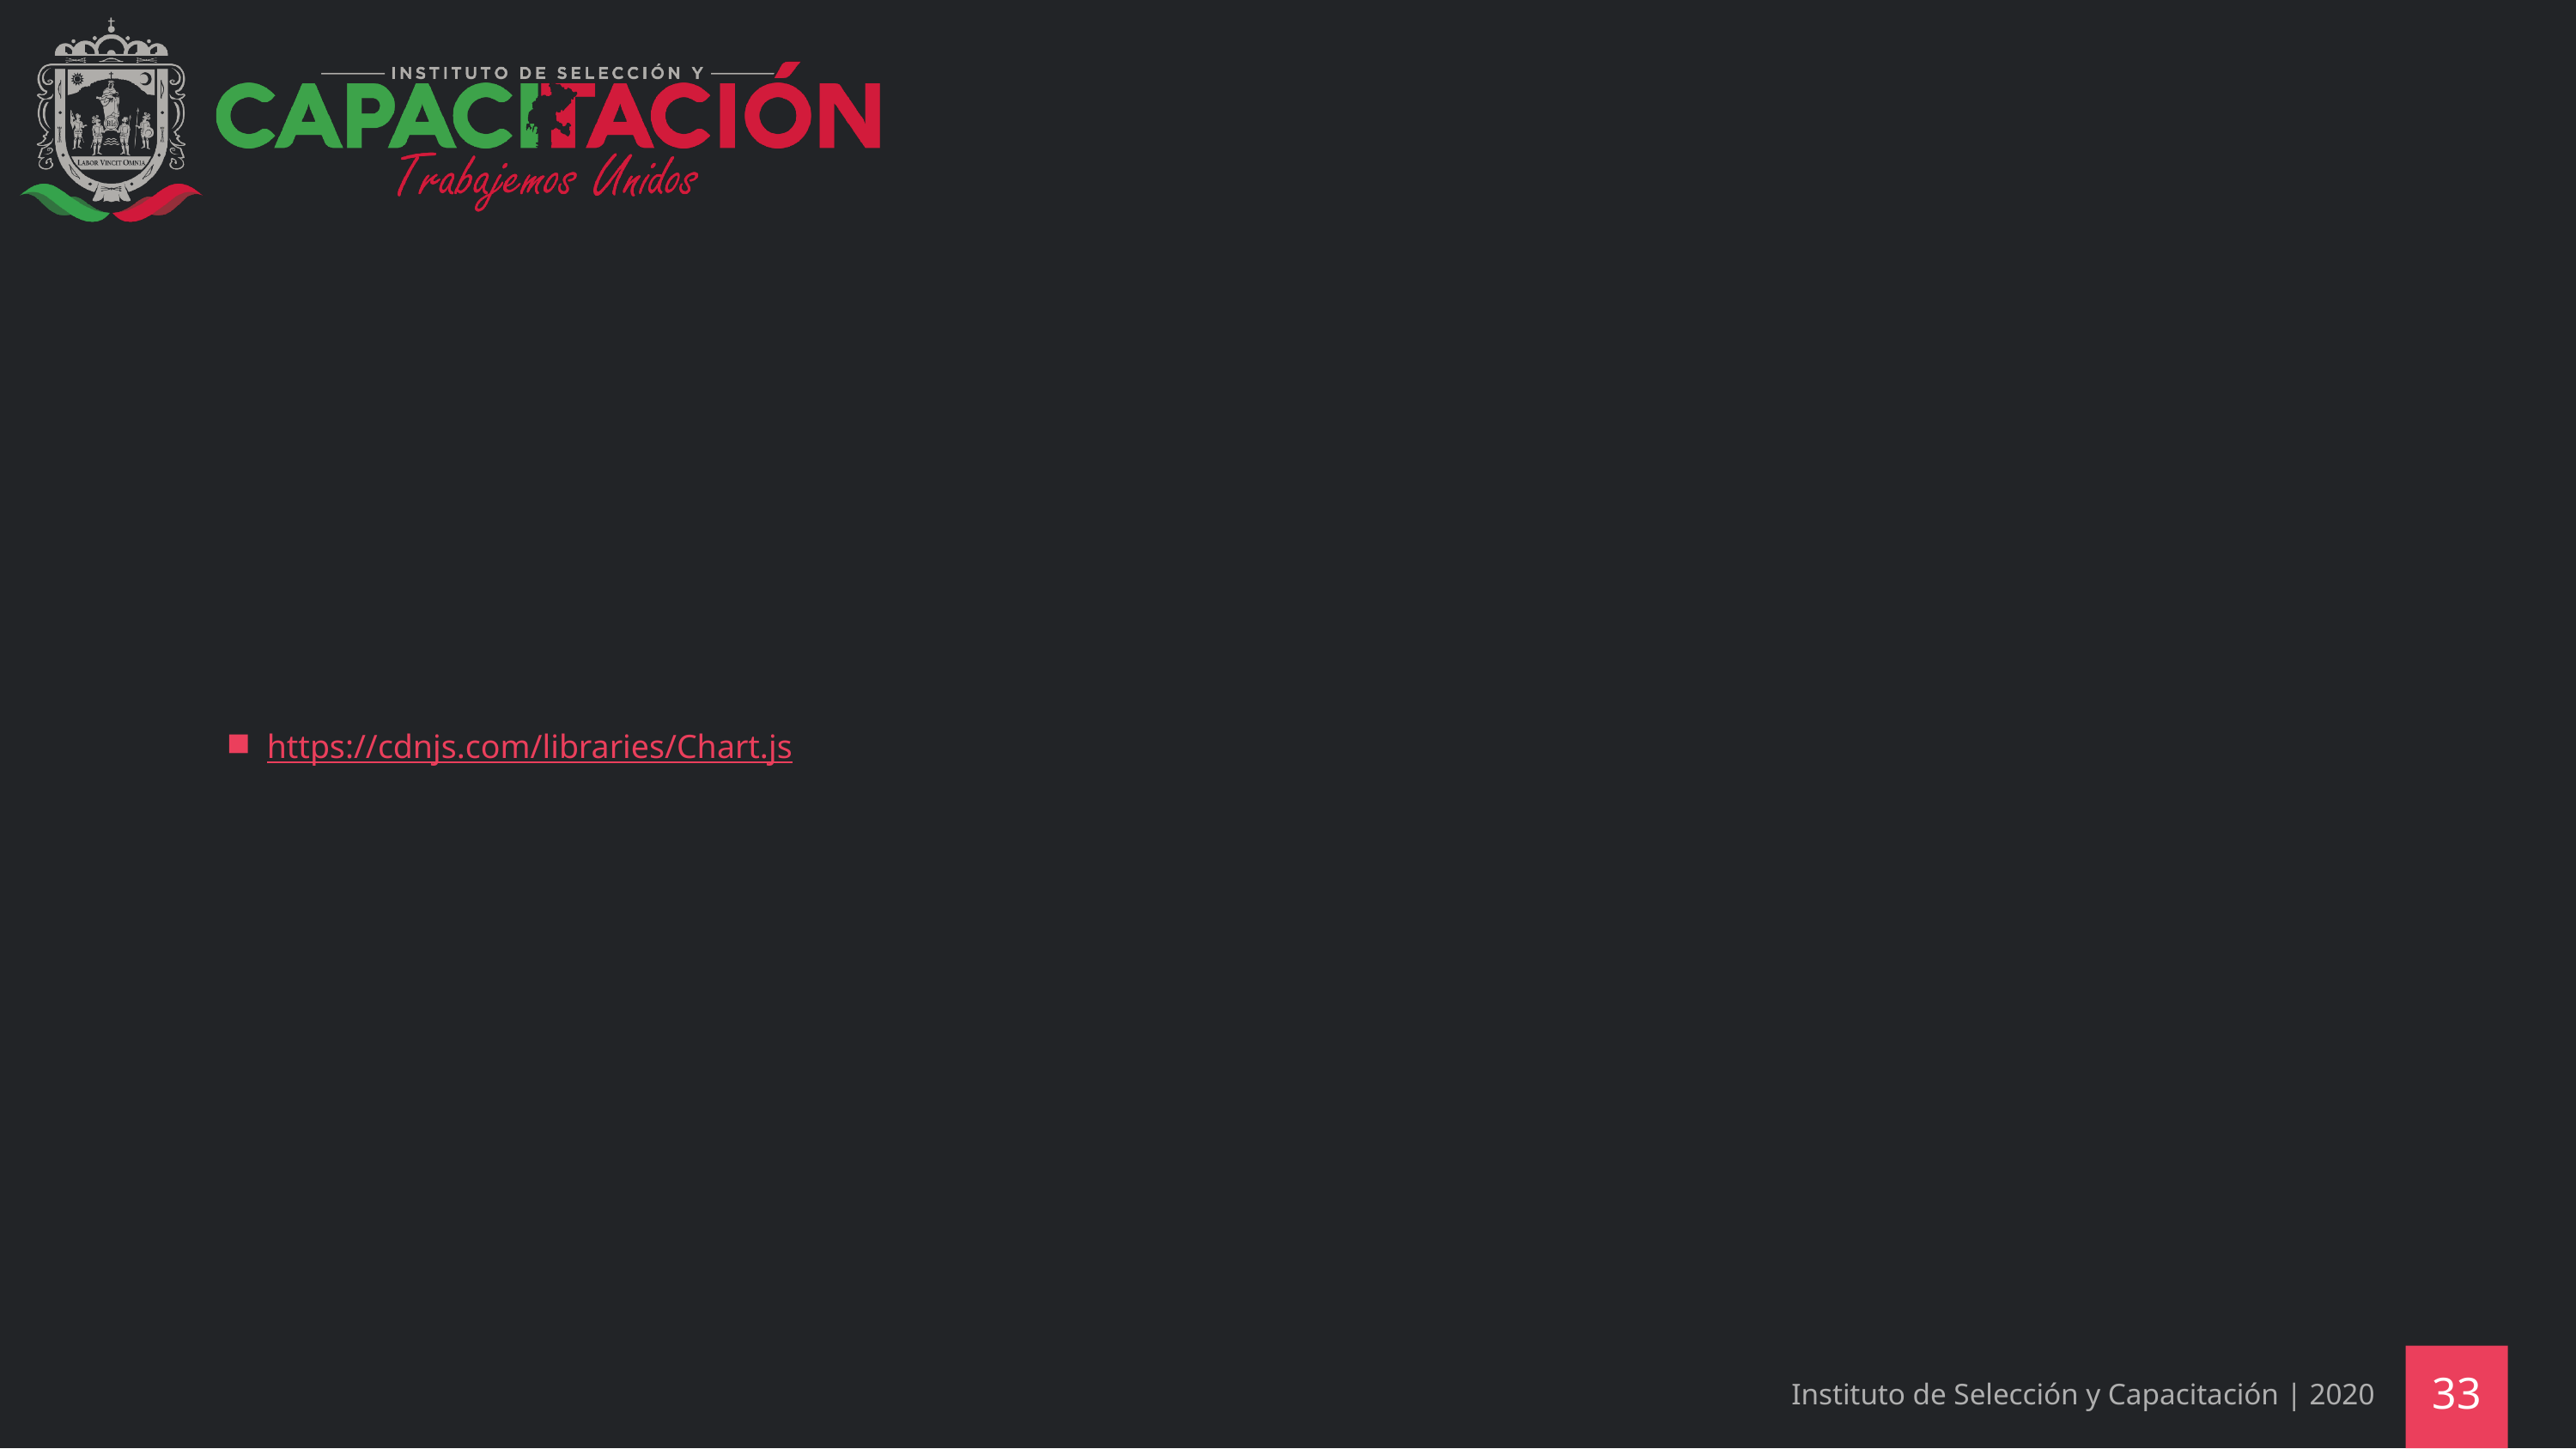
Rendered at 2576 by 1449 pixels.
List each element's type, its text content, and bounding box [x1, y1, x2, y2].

list https://cdnjs.com/libraries/Chart.js [213, 263, 2472, 1292]
footer Instituto de Selección y Capacitación | 2020 [1519, 1356, 2389, 1434]
picture [0, 15, 899, 224]
slide_number 33 [2404, 1356, 2509, 1434]
